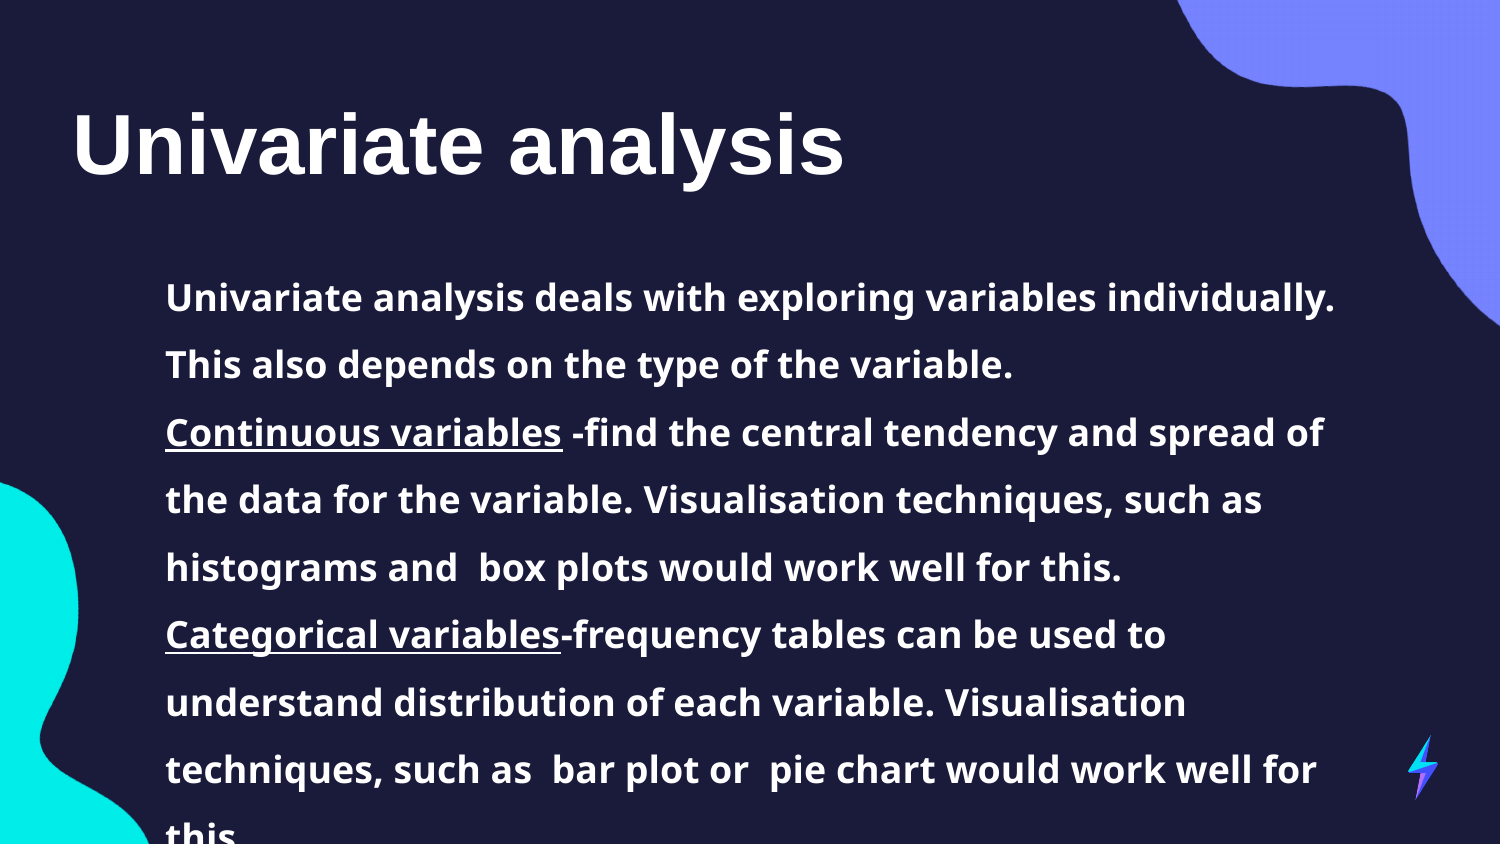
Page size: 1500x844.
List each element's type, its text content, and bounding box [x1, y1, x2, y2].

text_box Univariate analysis [57, 73, 1089, 377]
picture [0, 437, 274, 844]
picture [1408, 734, 1439, 801]
picture [1080, 0, 1500, 421]
text_box Univariate analysis deals with exploring variables individually. This also depends on the type of the variable. Continuous variables -find the central tendency and spread of the data for the variable. Visualisation techniques, such as histograms and box plots would work well for this. Categorical variables-frequency tables can be used to understand distribution of each variable. Visualisation techniques, such as bar plot or pie chart would work well for this. [150, 236, 1409, 844]
